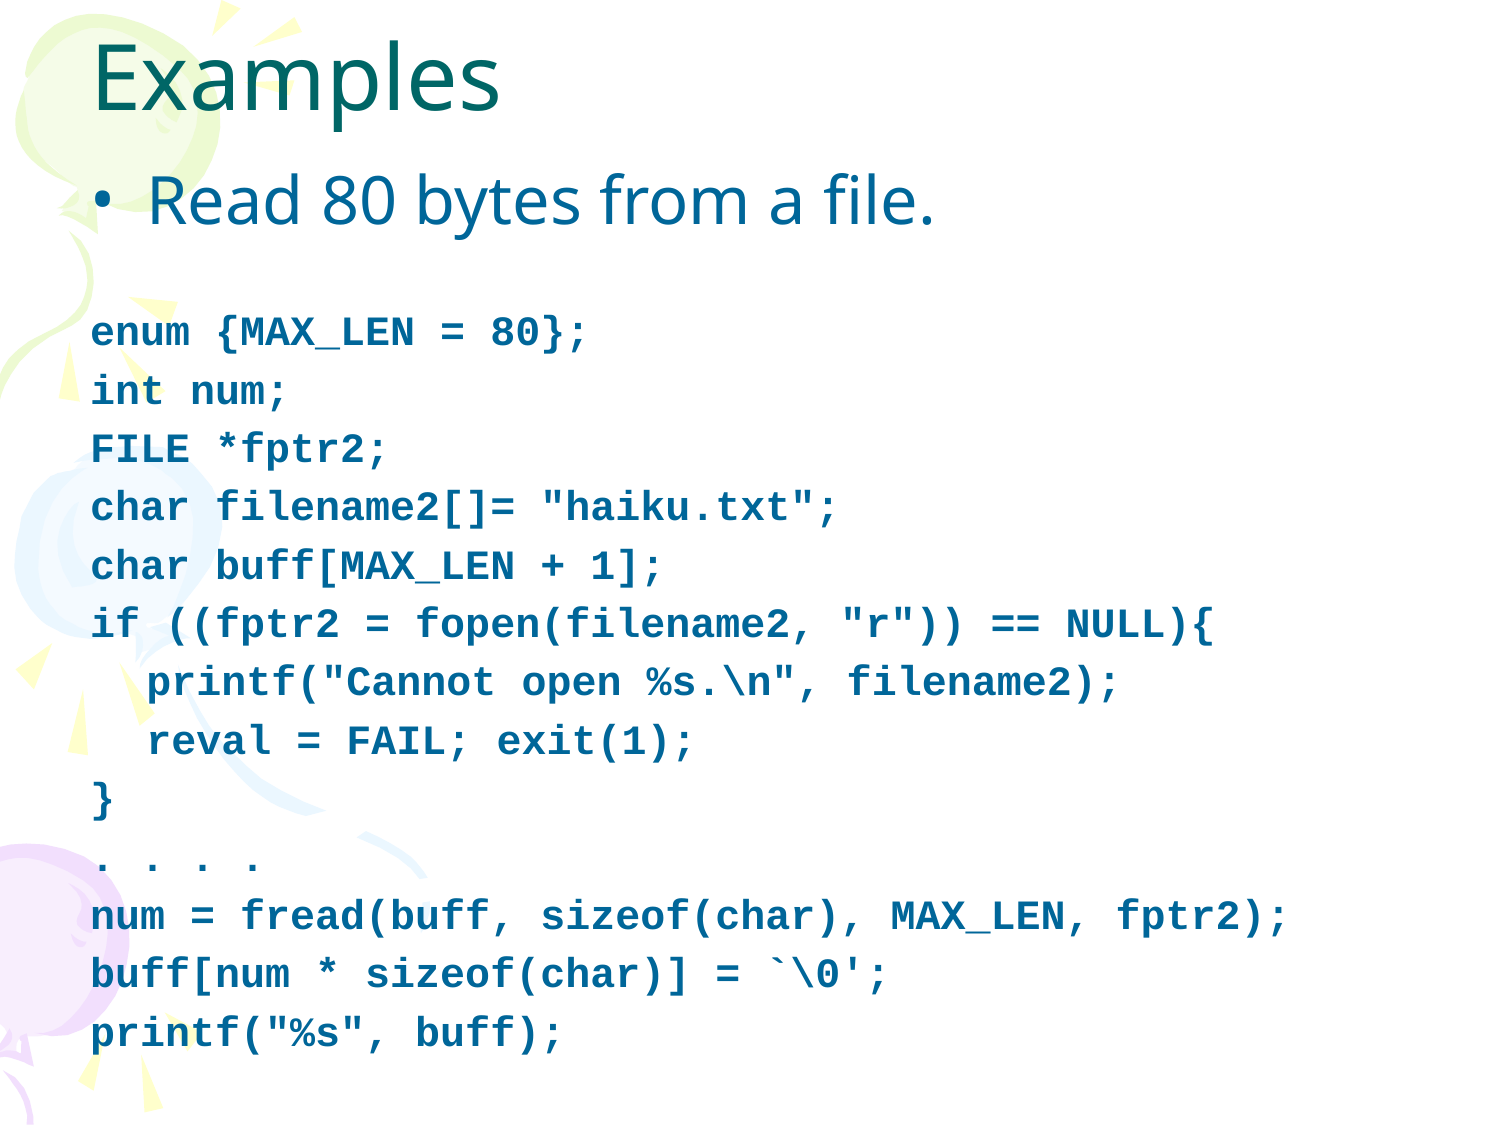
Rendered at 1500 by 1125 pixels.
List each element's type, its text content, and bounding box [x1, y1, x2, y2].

title Examples [75, 0, 1428, 138]
list Read 80 bytes from a file. enum {MAX_LEN = 80}; int num; FILE *fptr2; char filename2[]= "haiku.txt"; char buff[MAX_LEN + 1]; if ((fptr2 = fopen(filename2, "r")) == NULL){ printf("Cannot open %s.\n", filename2); reval = FAIL; exit(1); } . . . . num = fread(buff, sizeof(char), MAX_LEN, fptr2); buff[num * sizeof(char)] = `\0'; printf("%s", buff); [75, 149, 1425, 1088]
